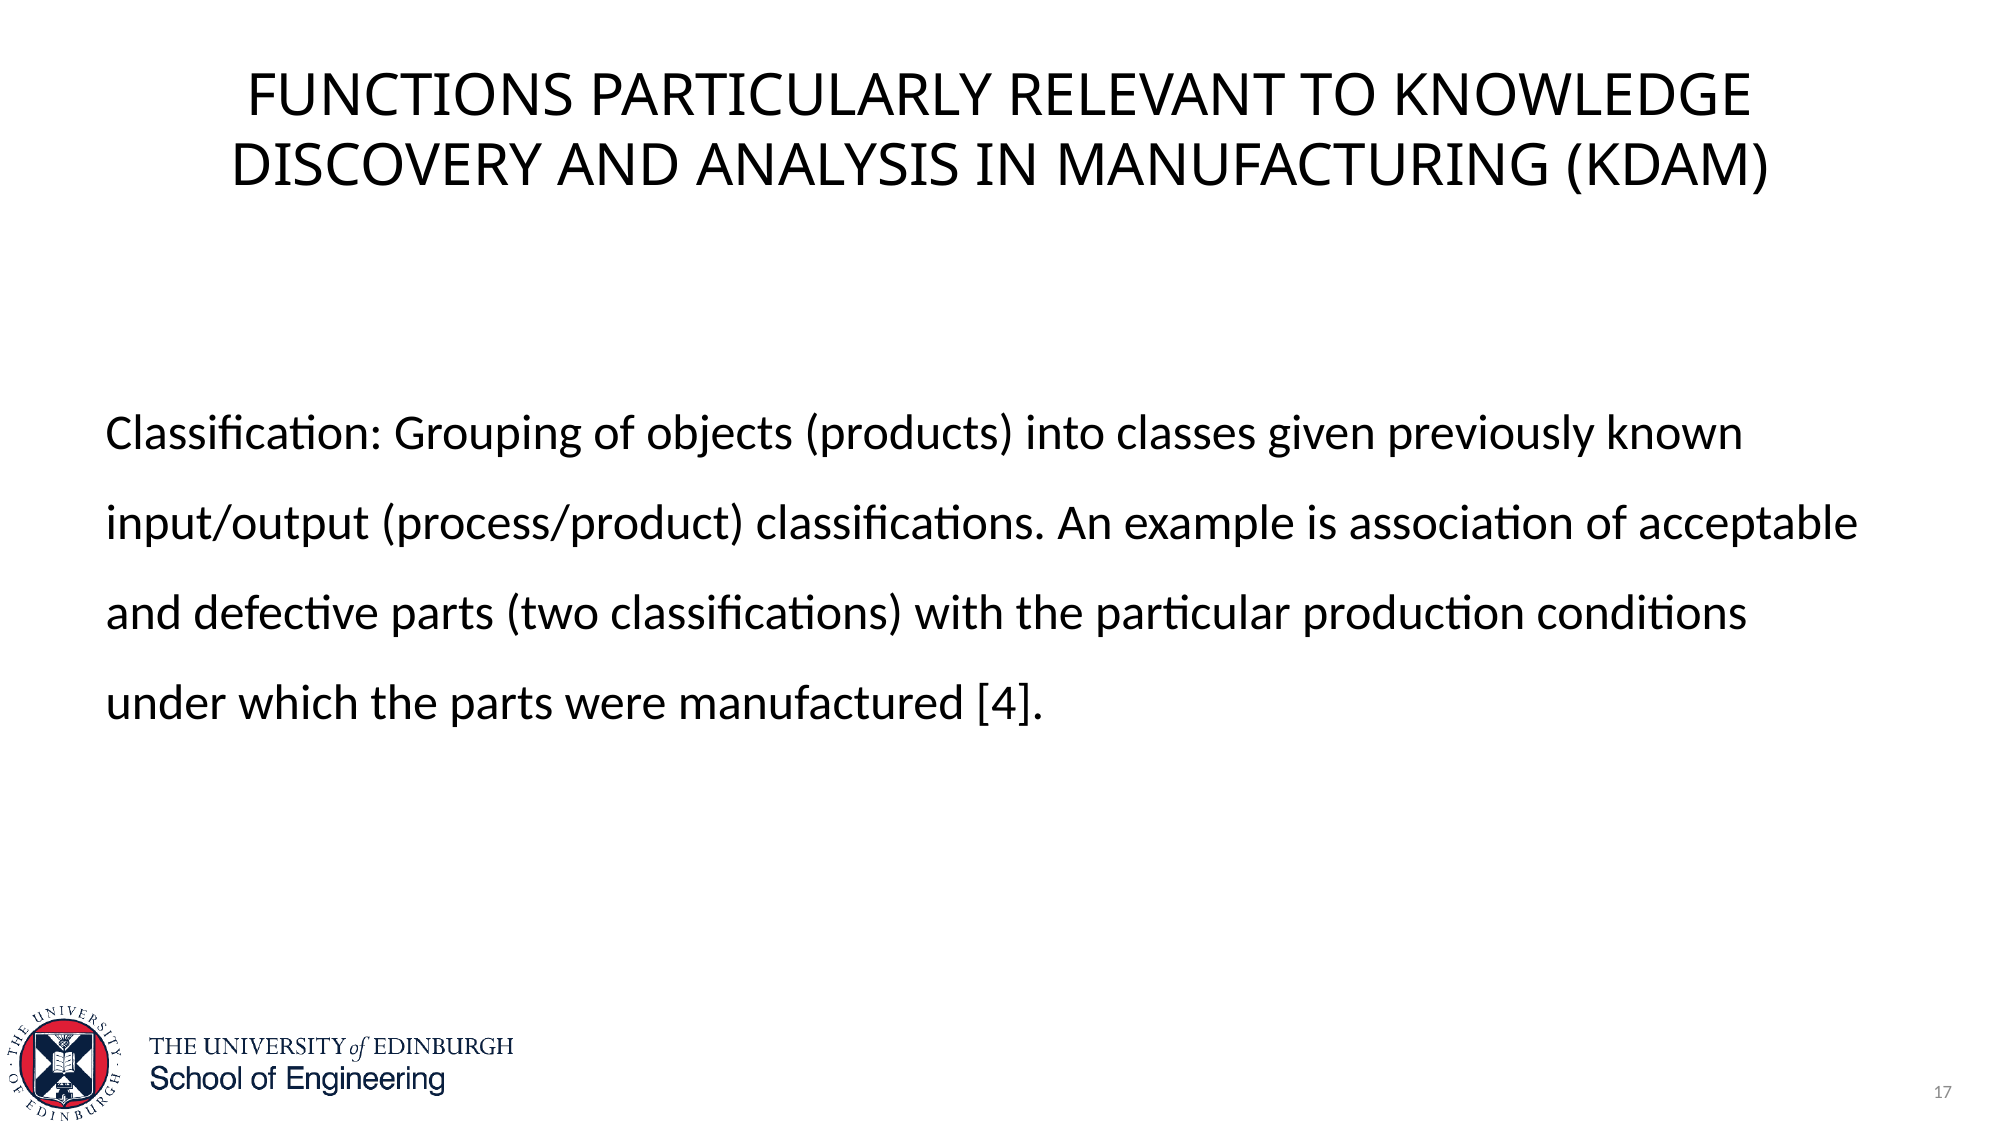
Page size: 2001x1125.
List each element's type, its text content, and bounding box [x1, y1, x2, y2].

picture [7, 1006, 513, 1121]
slide_number 17 [1894, 1061, 1968, 1121]
title Functions particularly relevant to knowledge discovery and analysis in manufacturing (KDAM) [97, 59, 1903, 196]
list Classification: Grouping of objects (products) into classes given previously known input/output (process/product) classifications. An example is association of acceptable and defective parts (two classifications) with the particular production conditions under which the parts were manufactured [4]. [90, 361, 1894, 790]
